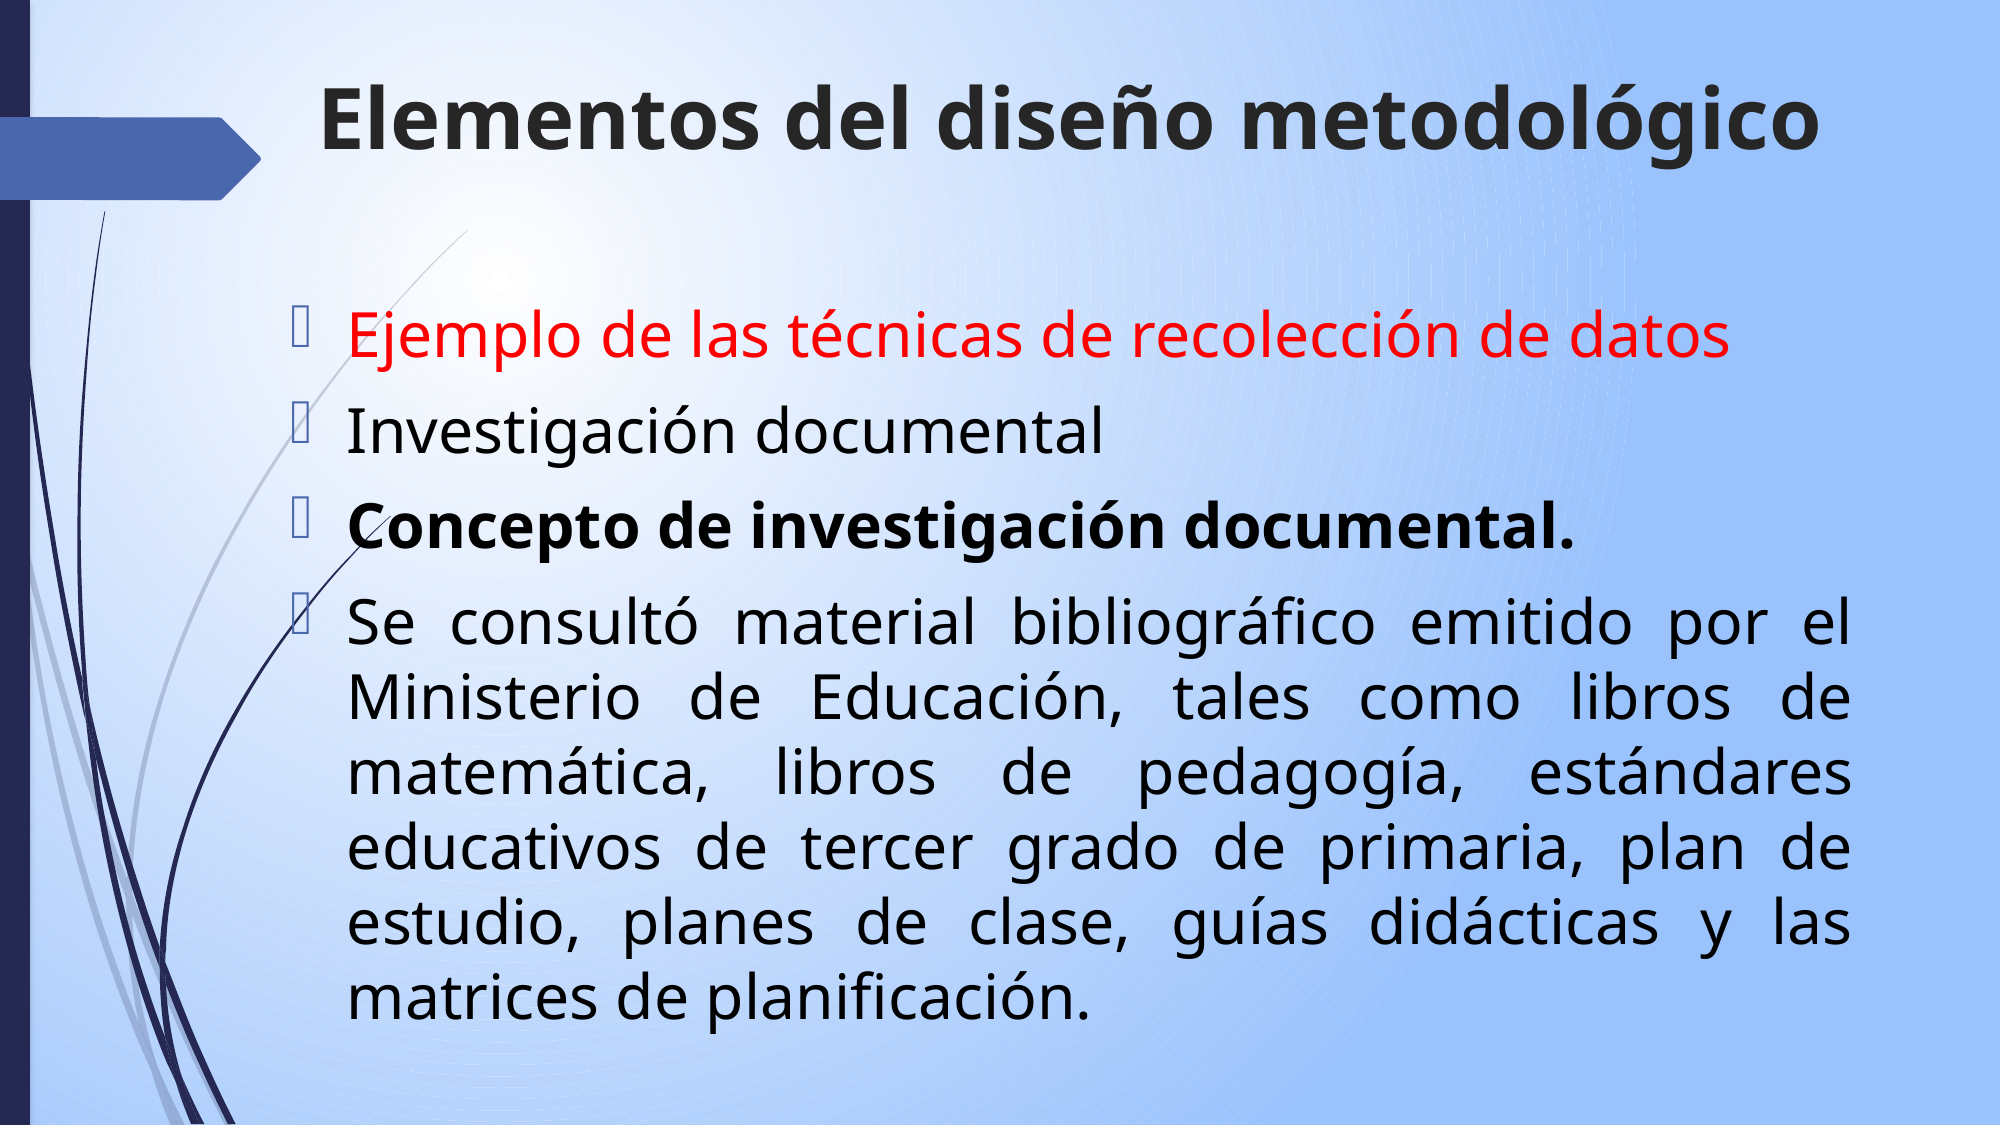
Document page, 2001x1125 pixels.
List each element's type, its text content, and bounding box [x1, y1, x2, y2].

title Elementos del diseño metodológico [302, 57, 1905, 268]
list Ejemplo de las técnicas de recolección de datos Investigación documental Concepto de investigación documental. Se consultó material bibliográfico emitido por el Ministerio de Educación, tales como libros de matemática, libros de pedagogía, estándares educativos de tercer grado de primaria, plan de estudio, planes de clase, guías didácticas y las matrices de planificación. [275, 287, 1870, 1038]
